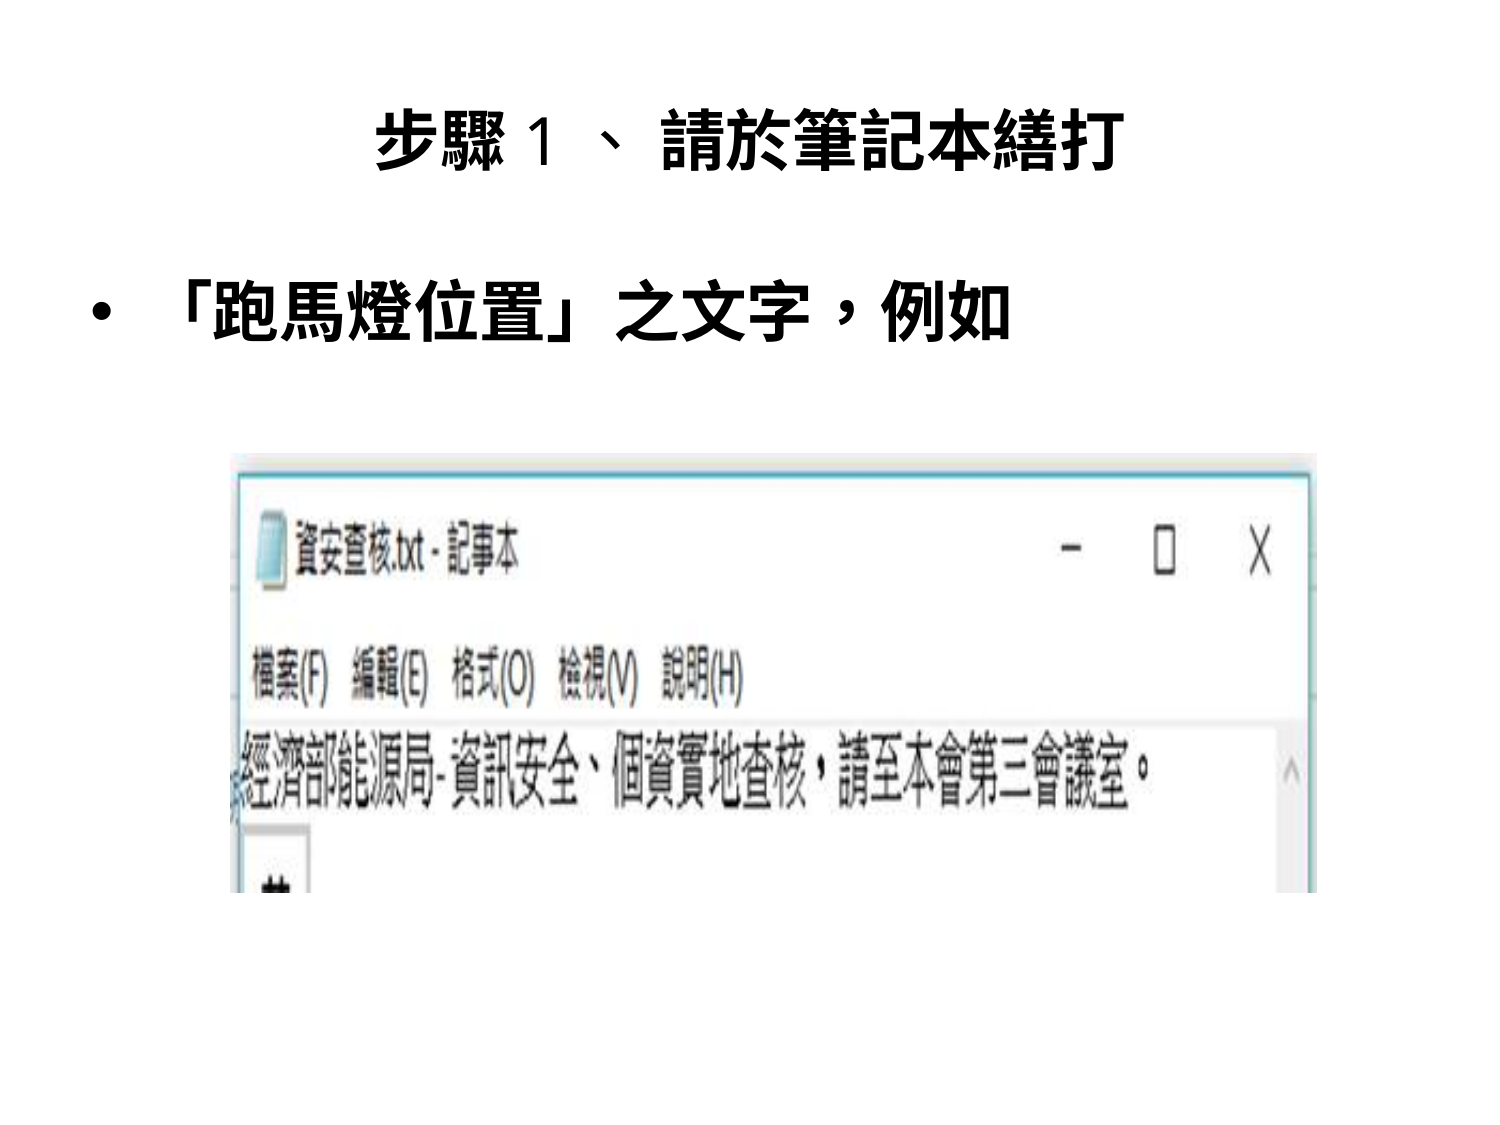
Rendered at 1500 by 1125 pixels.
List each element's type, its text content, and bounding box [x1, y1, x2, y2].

list 「跑馬燈位置」之文字，例如 [75, 262, 1425, 386]
picture [229, 453, 1318, 906]
title 步驟1、 請於筆記本繕打 [75, 45, 1425, 233]
